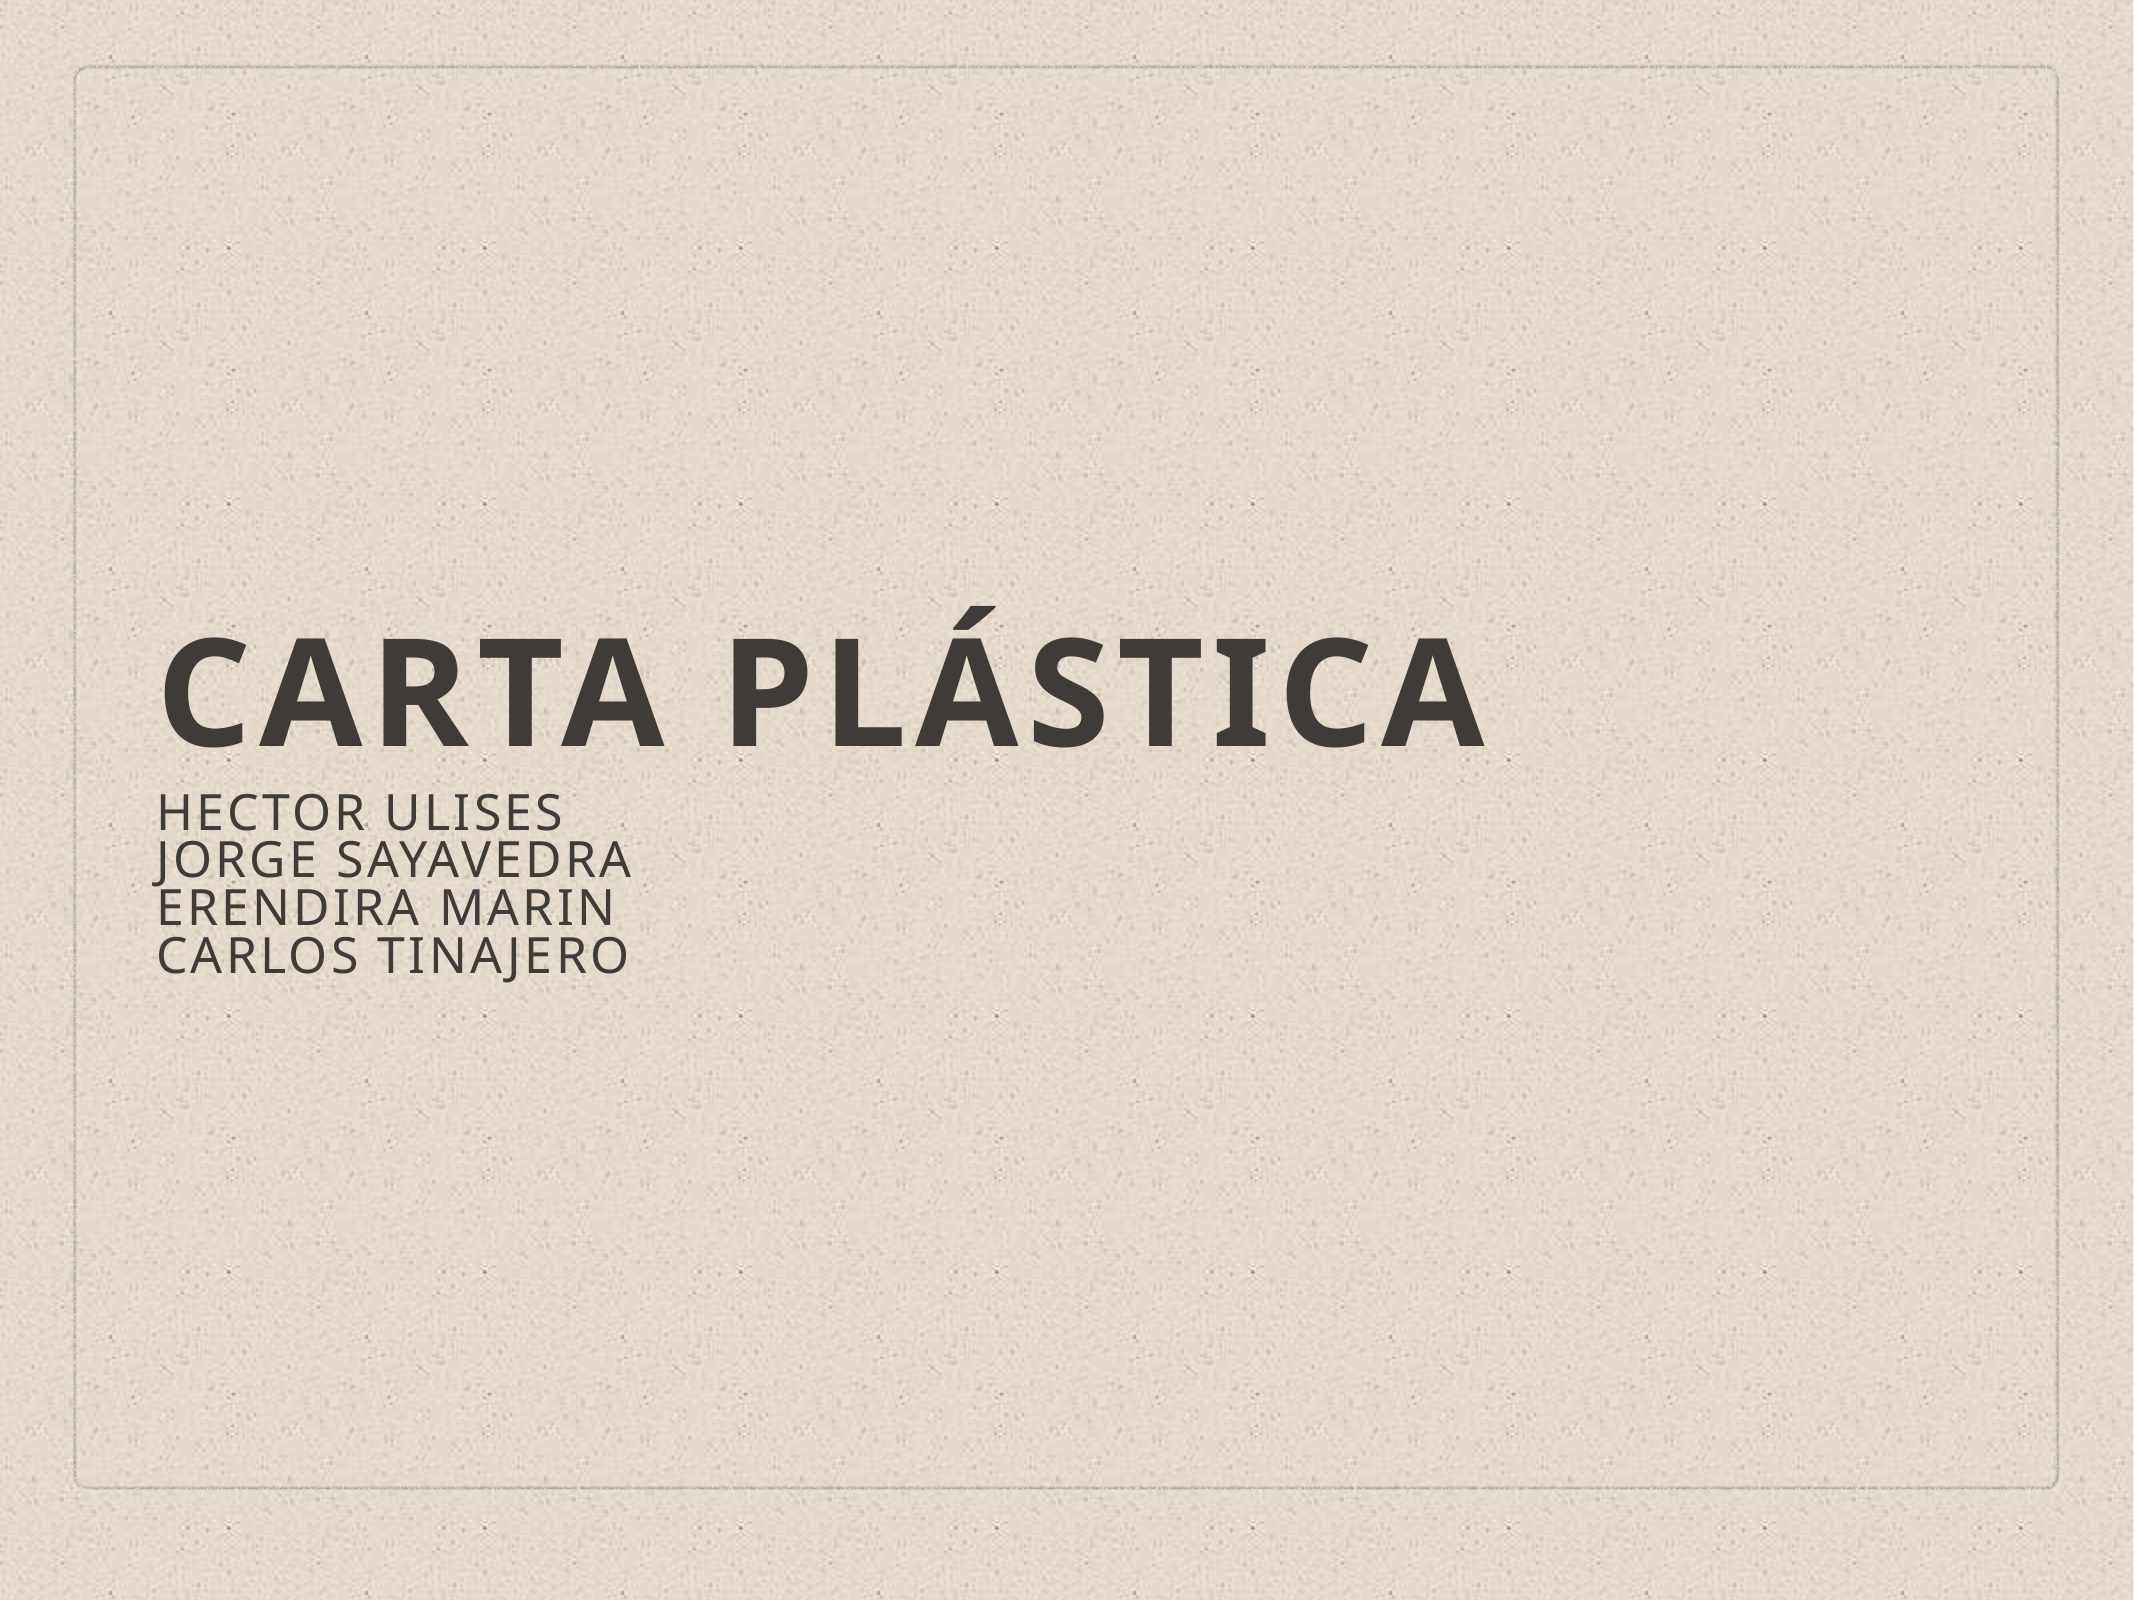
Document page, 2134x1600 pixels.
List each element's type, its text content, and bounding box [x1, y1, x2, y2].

picture [0, 0, 2134, 1600]
title Carta plástica [147, 339, 2077, 784]
subtitle Hector ulises Jorge sayavedra Erendira marin carlos tinajero [147, 782, 1986, 1036]
